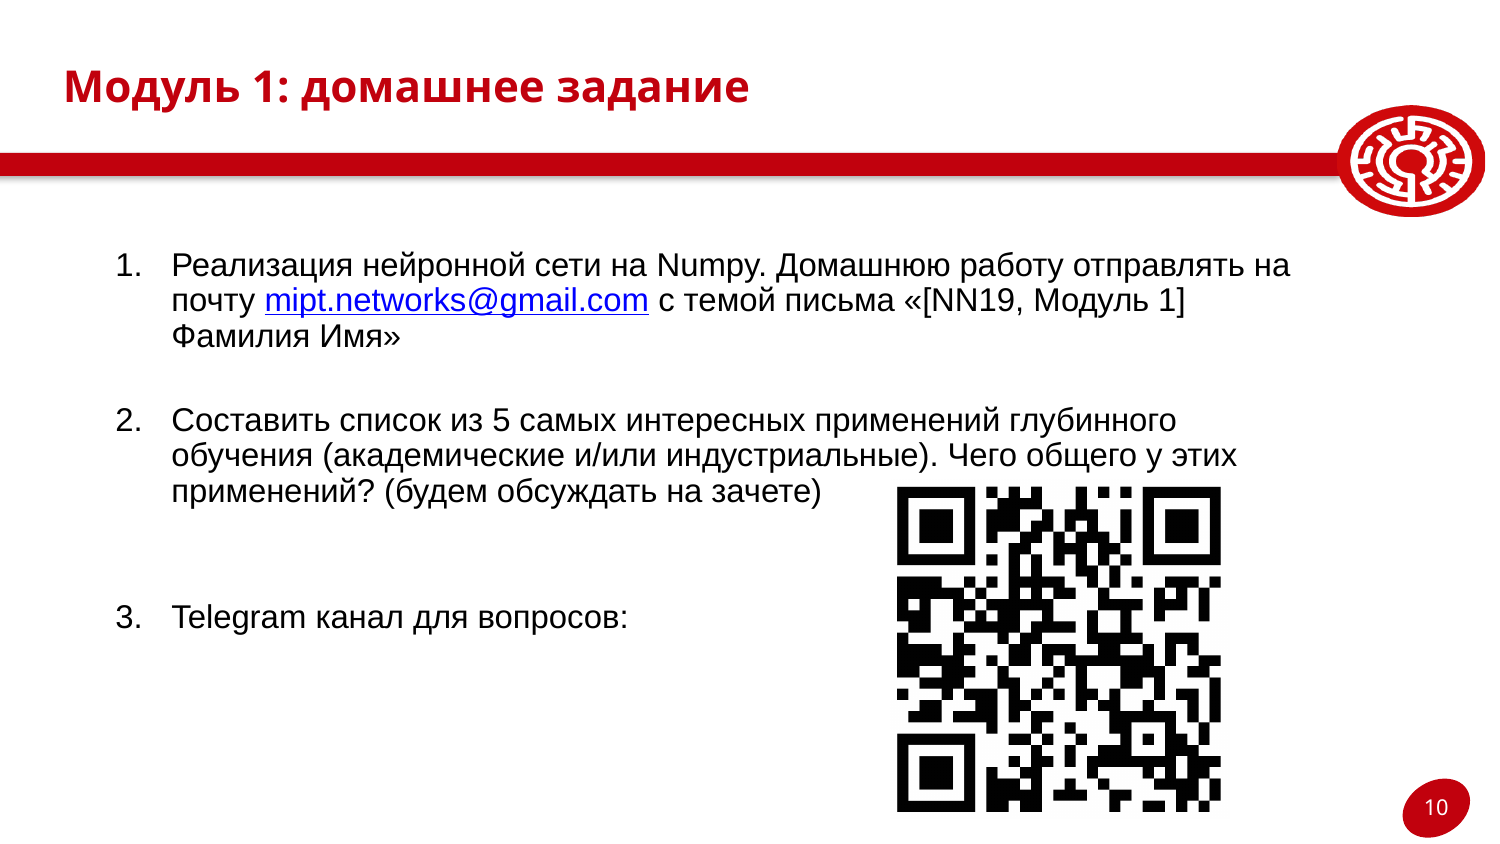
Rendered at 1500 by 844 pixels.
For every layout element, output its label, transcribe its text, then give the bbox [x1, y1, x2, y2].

picture [1337, 105, 1485, 217]
slide_number 10 [1404, 785, 1468, 831]
list Реализация нейронной сети на Numpy. Домашнюю работу отправлять на почту mipt.networks@gmail.com с темой письма «[NN19, Модуль 1] Фамилия Имя» Составить список из 5 самых интересных применений глубинного обучения (академические и/или индустриальные). Чего общего у этих применений? (будем обсуждать на зачете) Telegram канал для вопросов: [100, 194, 1336, 761]
picture [890, 479, 1231, 819]
title Модуль 1: домашнее задание [47, 31, 1281, 139]
